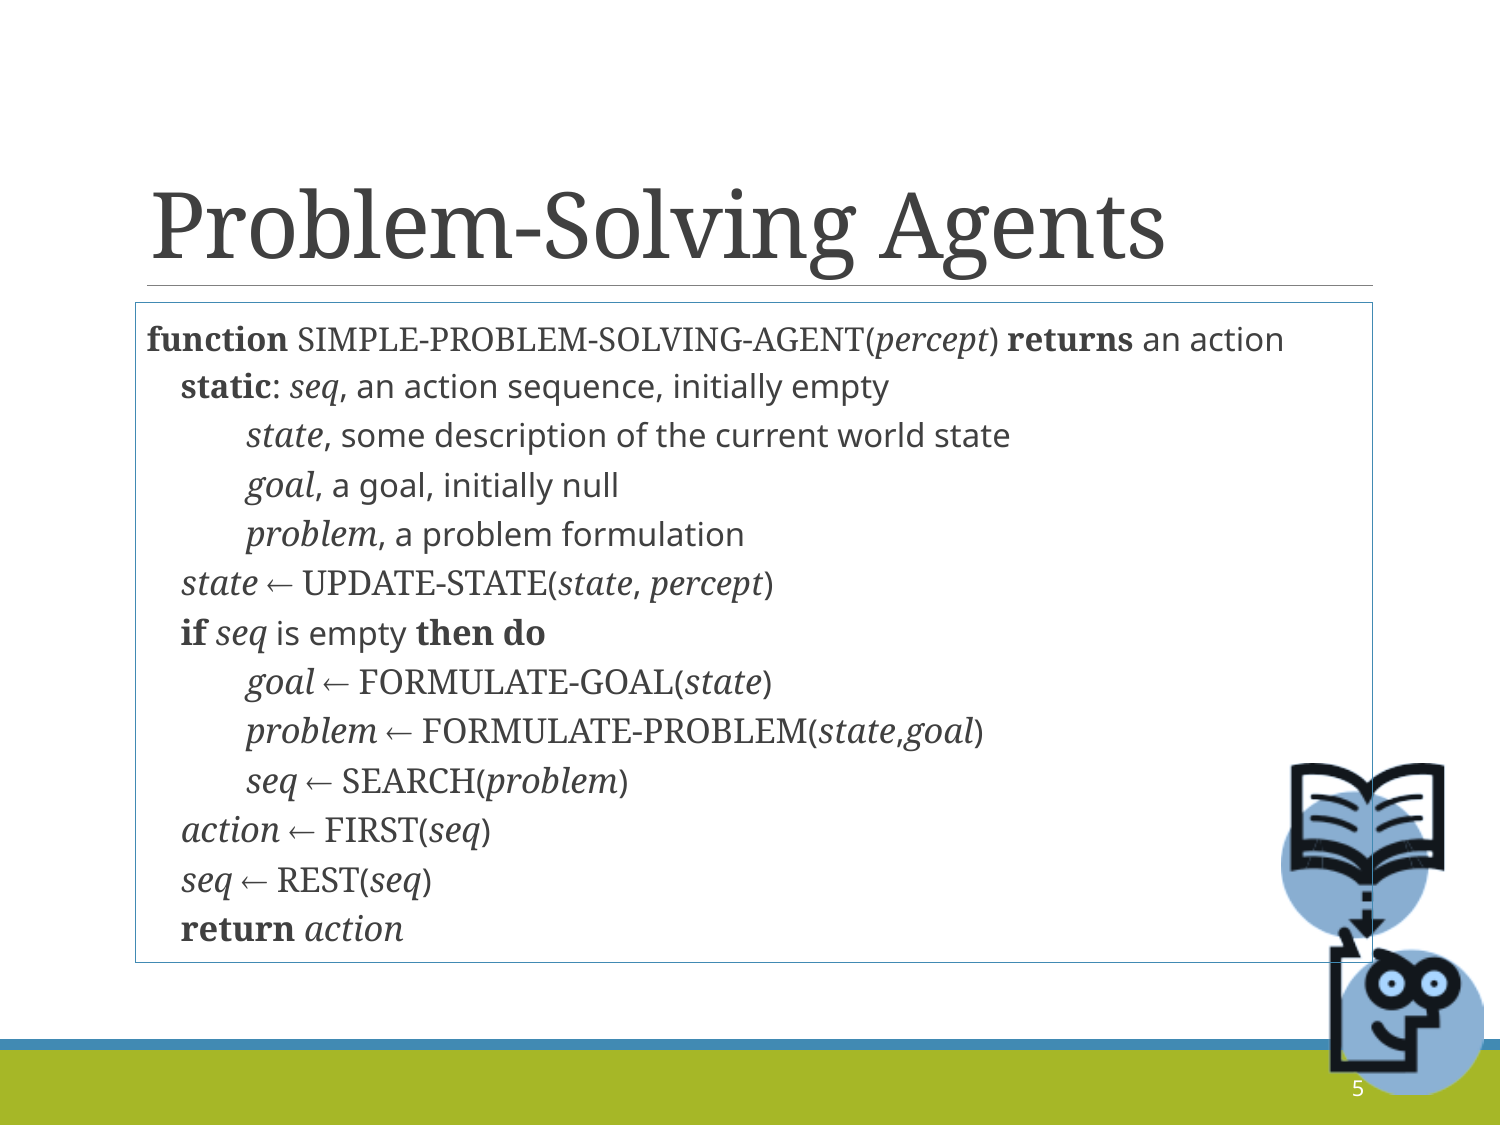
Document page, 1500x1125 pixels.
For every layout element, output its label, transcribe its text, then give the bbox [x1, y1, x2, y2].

title Problem-Solving Agents [135, 47, 1373, 285]
list function Simple-Problem-Solving-Agent(percept) returns an action static: seq, an action sequence, initially empty state, some description of the current world state goal, a goal, initially null problem, a problem formulation state  Update-State(state, percept) if seq is empty then do goal  Formulate-Goal(state) problem  Formulate-Problem(state,goal) seq  Search(problem) action  First(seq) seq  Rest(seq) return action [135, 302, 1373, 963]
slide_number 5 [1218, 1059, 1380, 1120]
